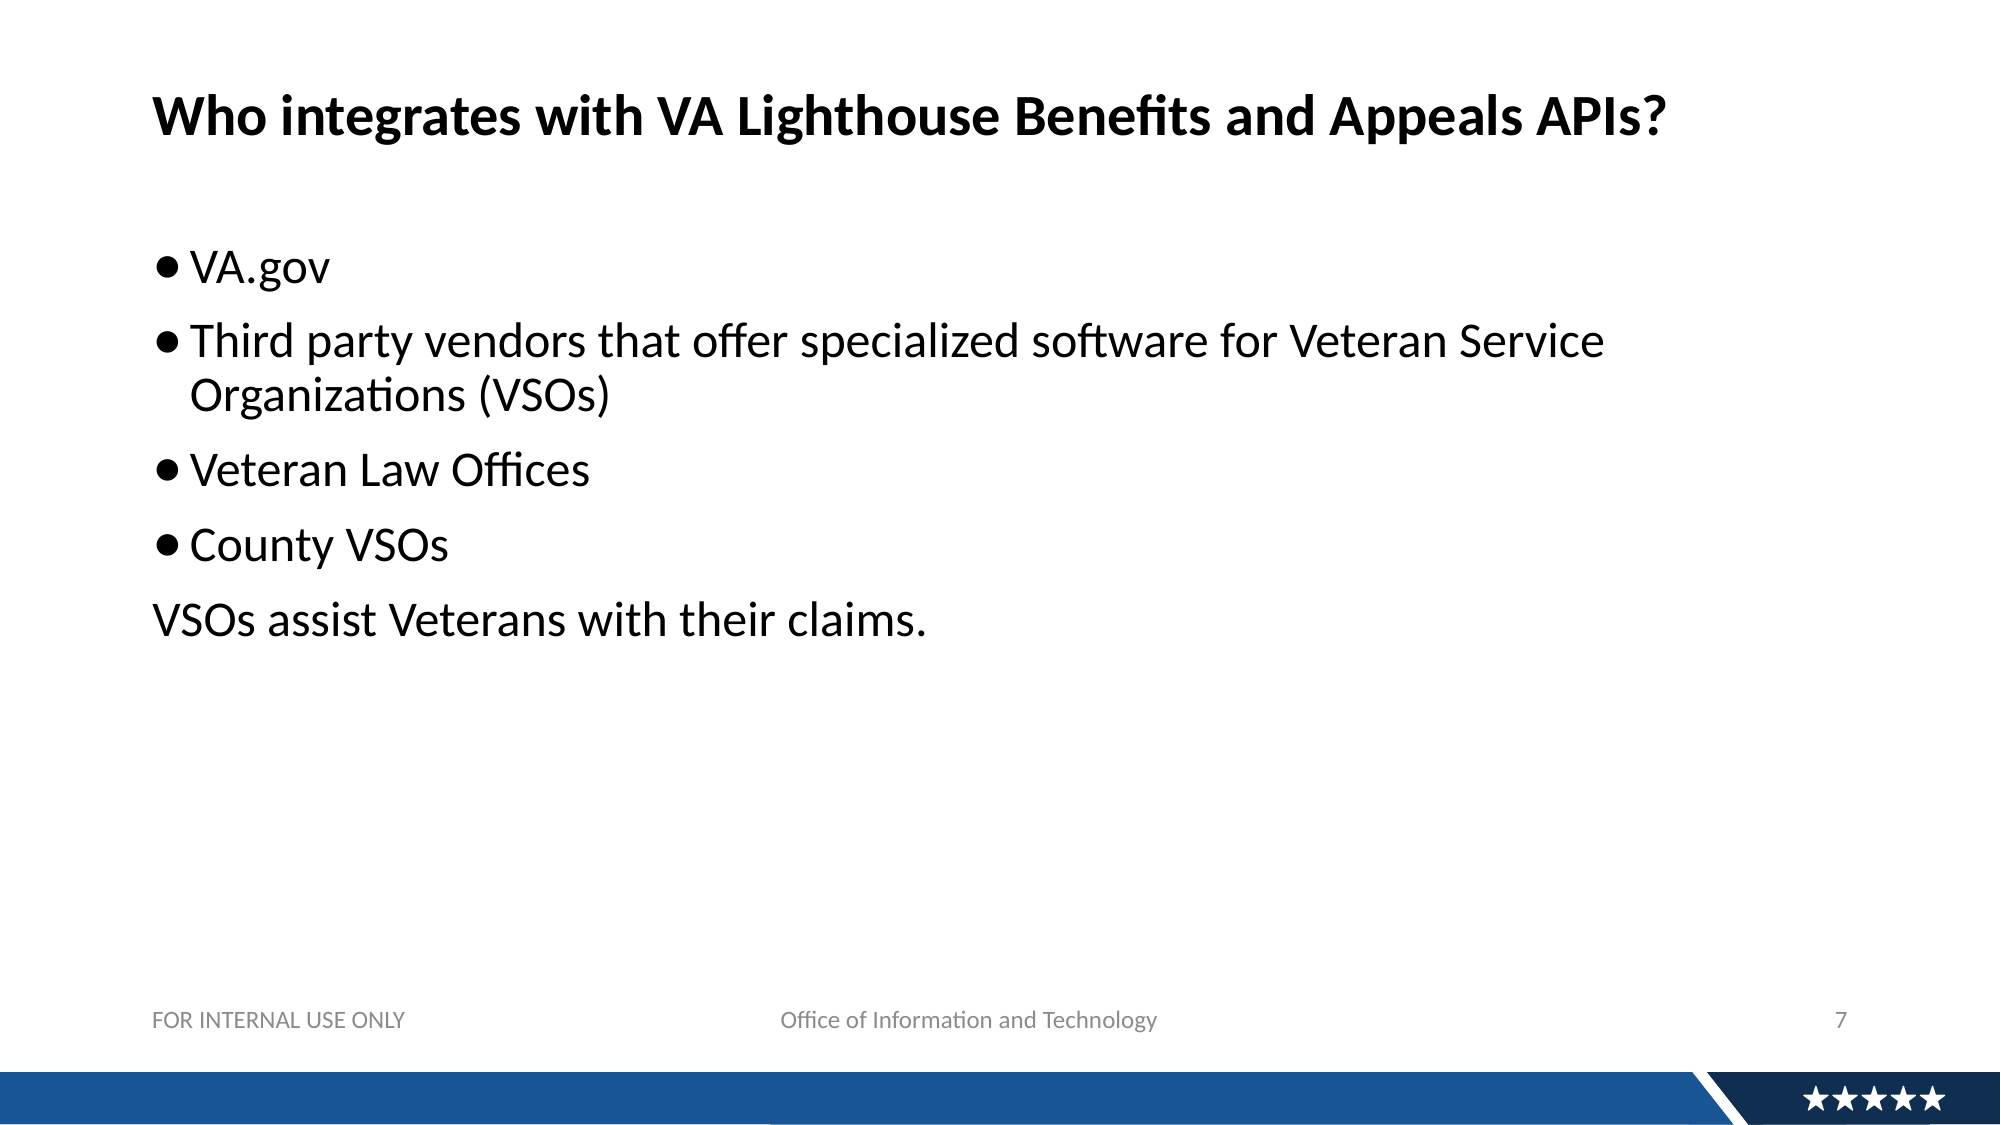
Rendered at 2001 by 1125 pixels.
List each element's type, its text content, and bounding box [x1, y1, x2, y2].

title Who integrates with VA Lighthouse Benefits and Appeals APIs? [137, 59, 1863, 173]
slide_number 7 [1412, 988, 1863, 1049]
picture [0, 1072, 2000, 1125]
list VA.gov Third party vendors that offer specialized software for Veteran Service Organizations (VSOs) Veteran Law Offices County VSOs VSOs assist Veterans with their claims. [137, 232, 1863, 965]
text_box FOR INTERNAL USE ONLY Office of Information and Technology [137, 988, 1373, 1049]
